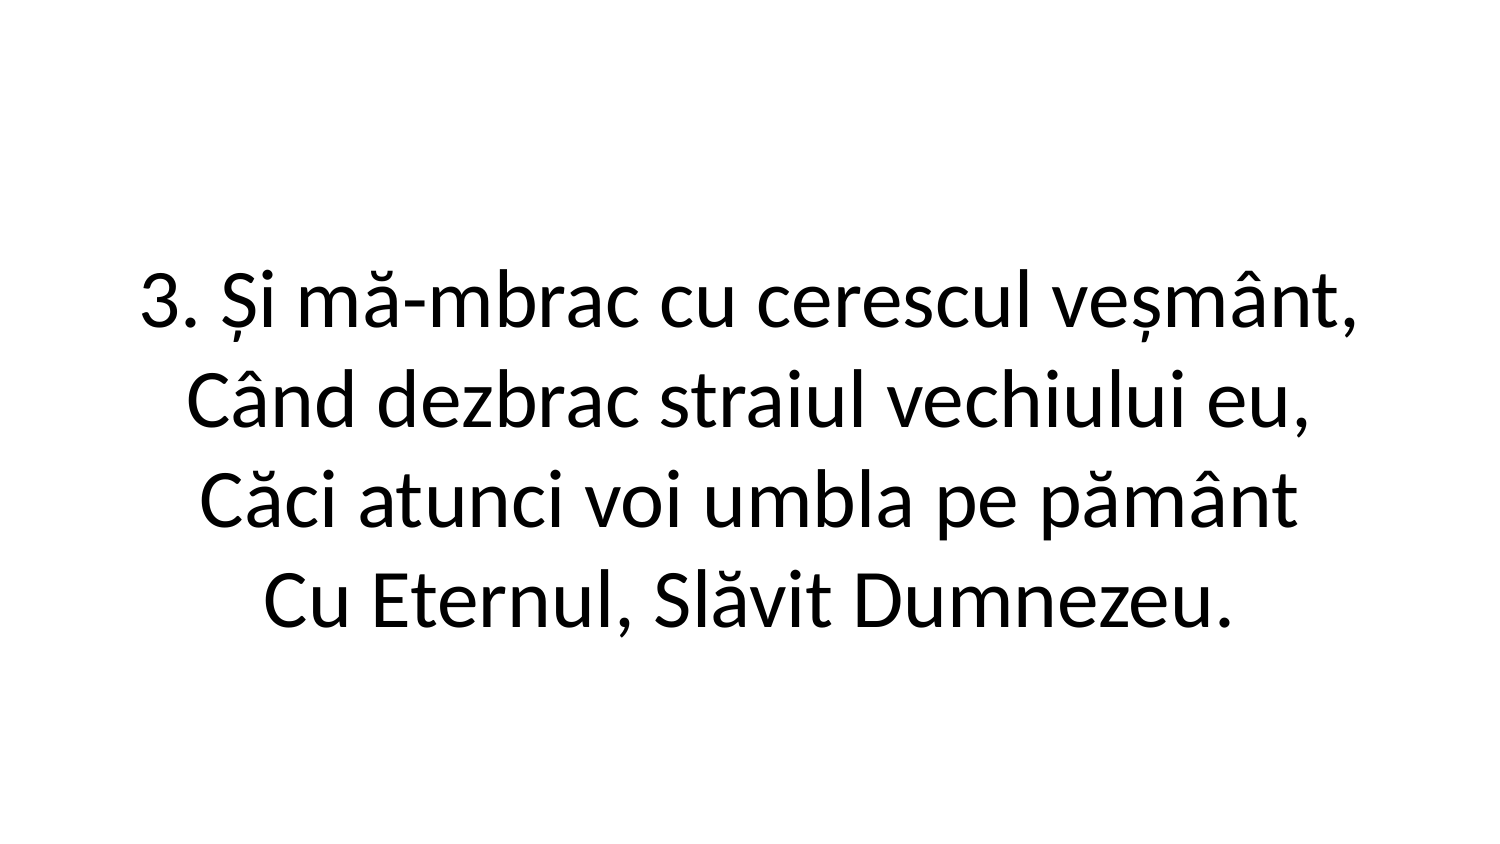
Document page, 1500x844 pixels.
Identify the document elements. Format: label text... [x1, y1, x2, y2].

text_box 3. Și mă-mbrac cu cerescul veșmânt, Când dezbrac straiul vechiului eu, Căci atunci voi umbla pe pământ Cu Eternul, Slăvit Dumnezeu. [123, 192, 1377, 652]
